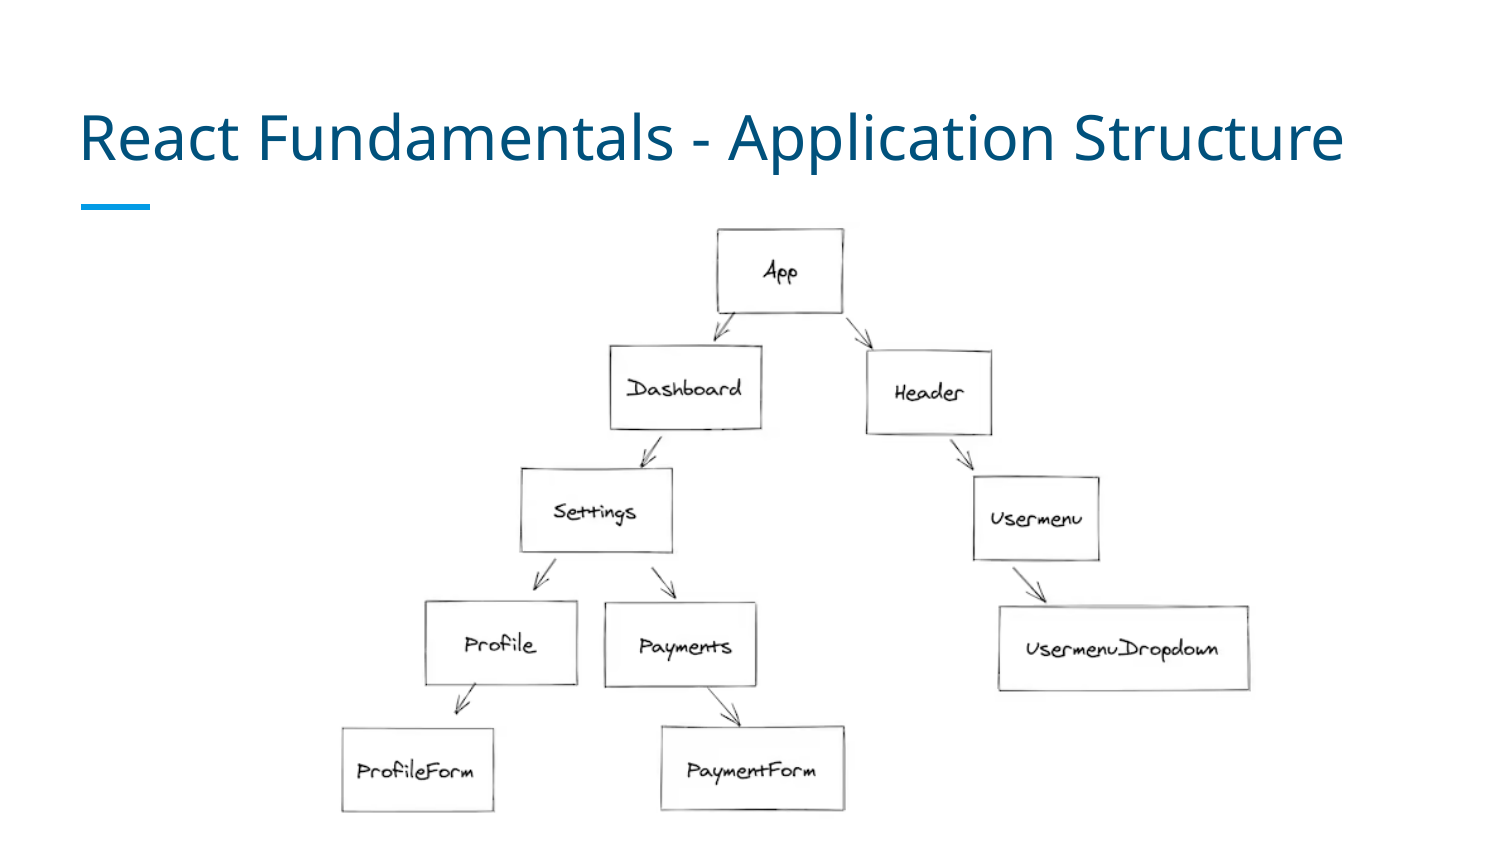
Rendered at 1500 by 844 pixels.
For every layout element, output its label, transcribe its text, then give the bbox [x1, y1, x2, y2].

picture [335, 222, 1257, 819]
title React Fundamentals - Application Structure [63, 75, 1437, 188]
